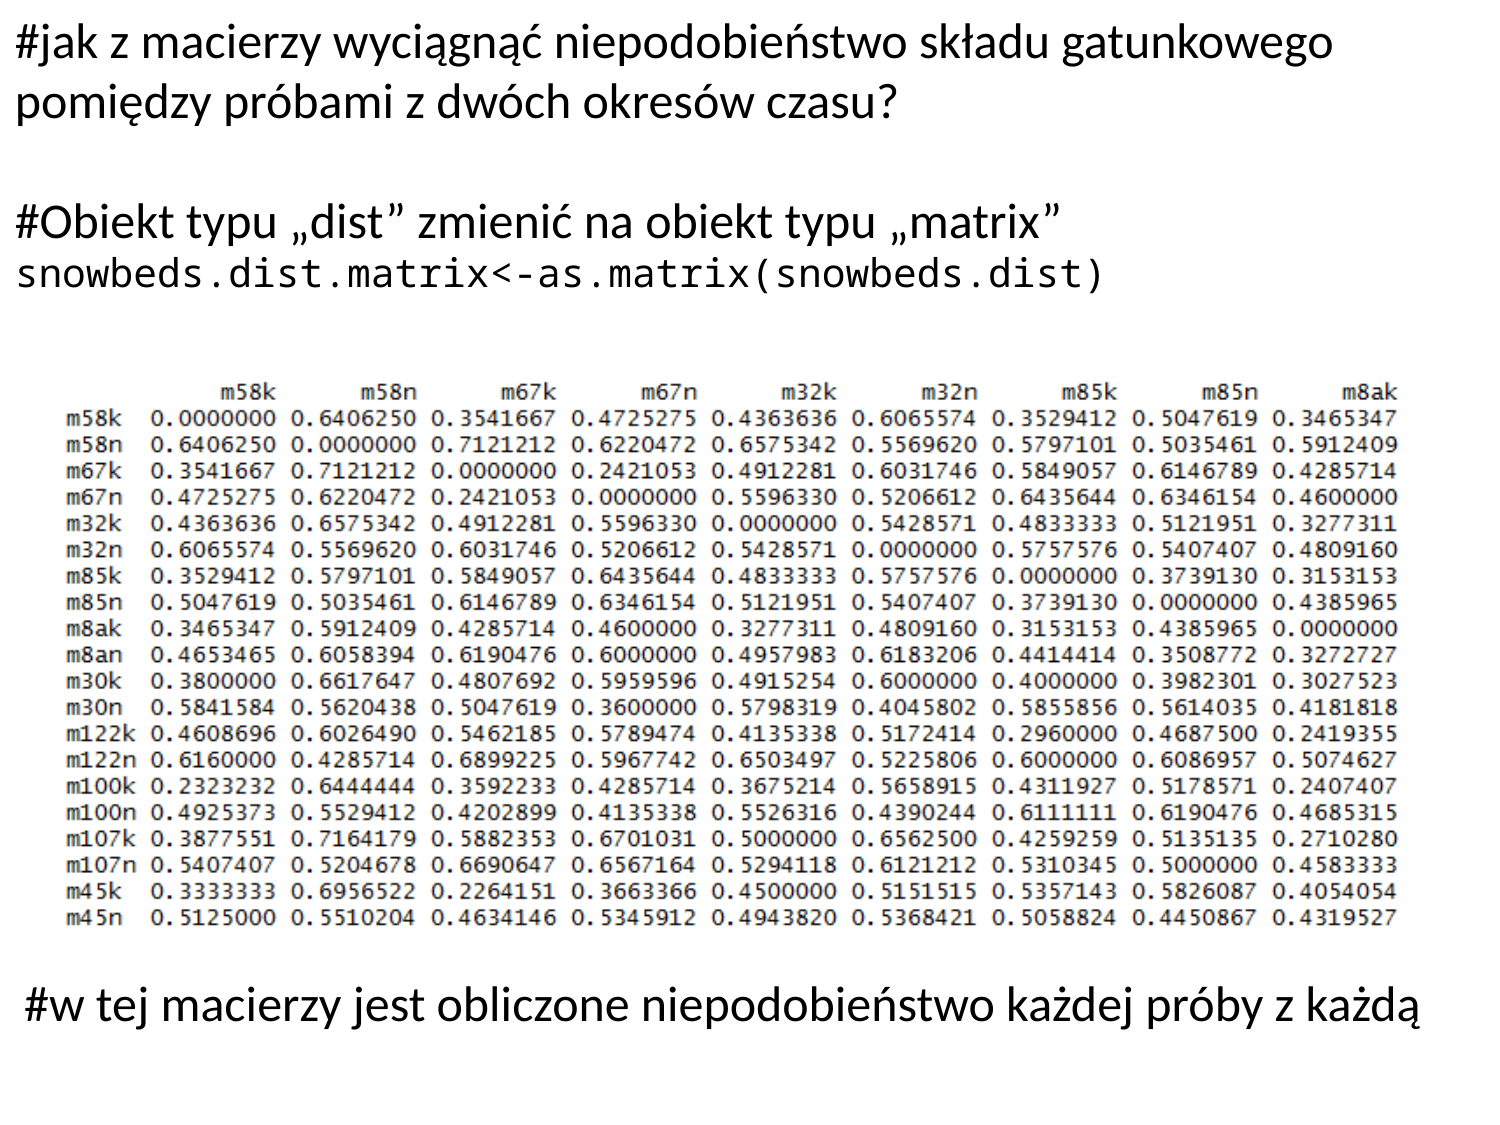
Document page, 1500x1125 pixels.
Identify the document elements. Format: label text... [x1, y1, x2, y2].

picture [63, 379, 1409, 930]
text_box #jak z macierzy wyciągnąć niepodobieństwo składu gatunkowego pomiędzy próbami z dwóch okresów czasu? #Obiekt typu „dist” zmienić na obiekt typu „matrix” snowbeds.dist.matrix<-as.matrix(snowbeds.dist) [0, 0, 1500, 363]
text_box #w tej macierzy jest obliczone niepodobieństwo każdej próby z każdą [9, 964, 1500, 1039]
